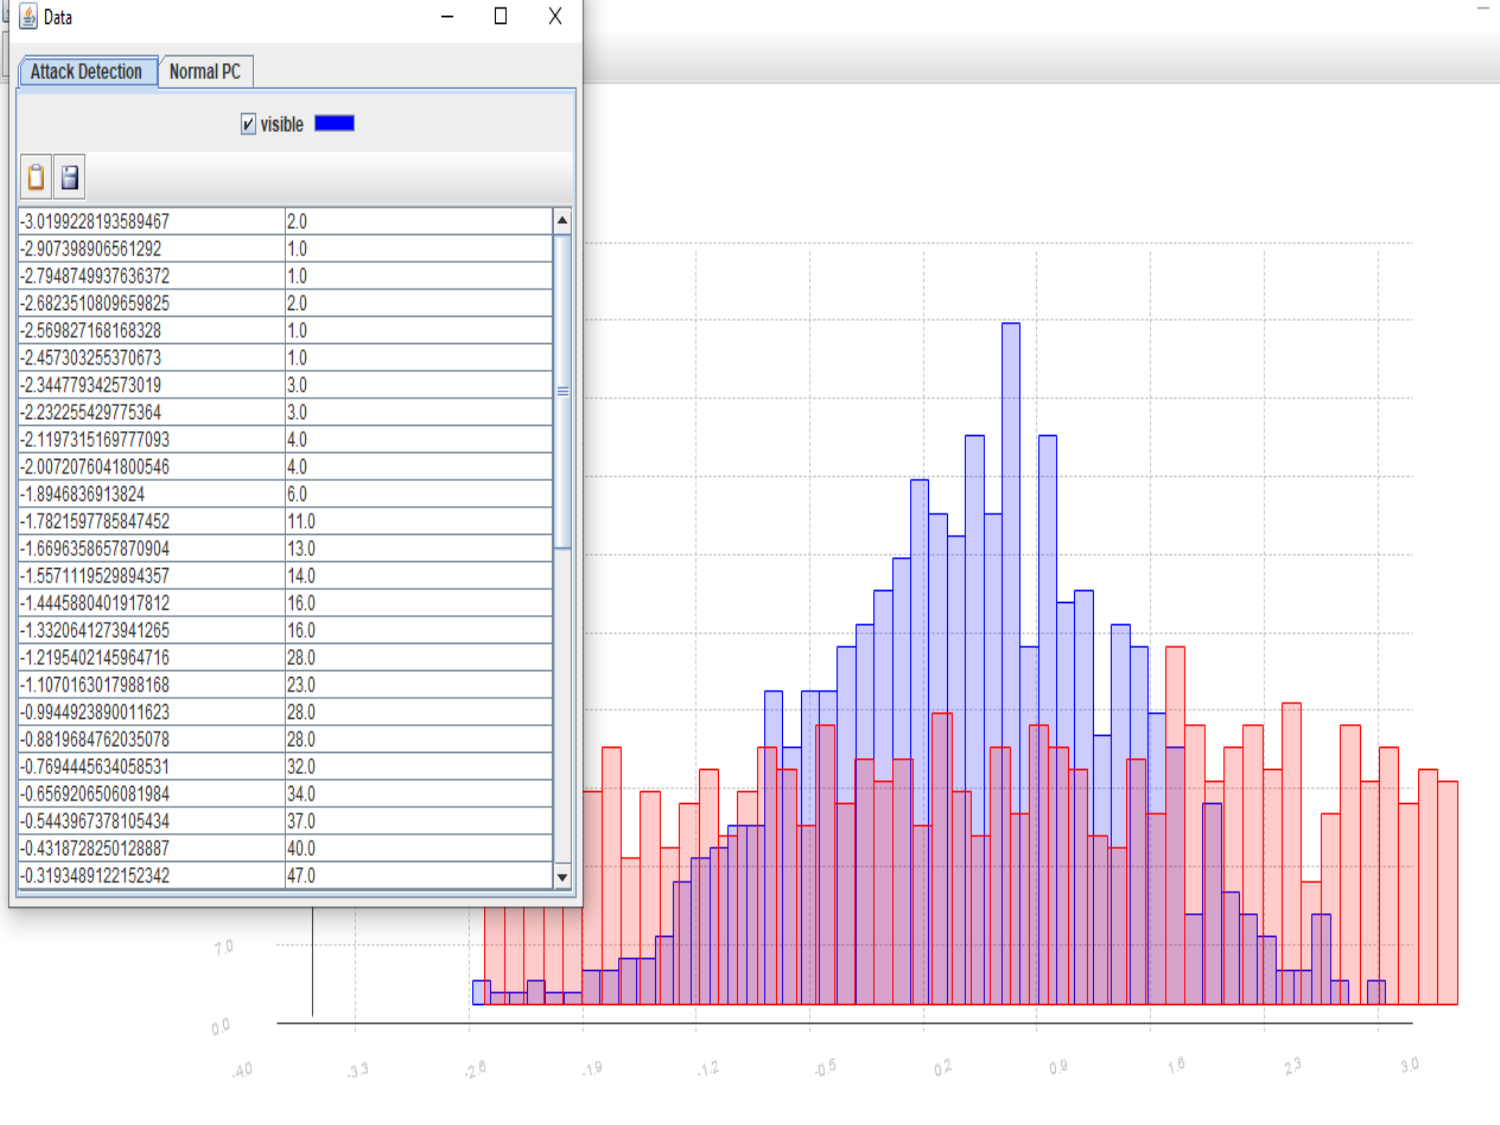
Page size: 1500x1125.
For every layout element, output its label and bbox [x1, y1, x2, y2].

list [0, 0, 1500, 1125]
